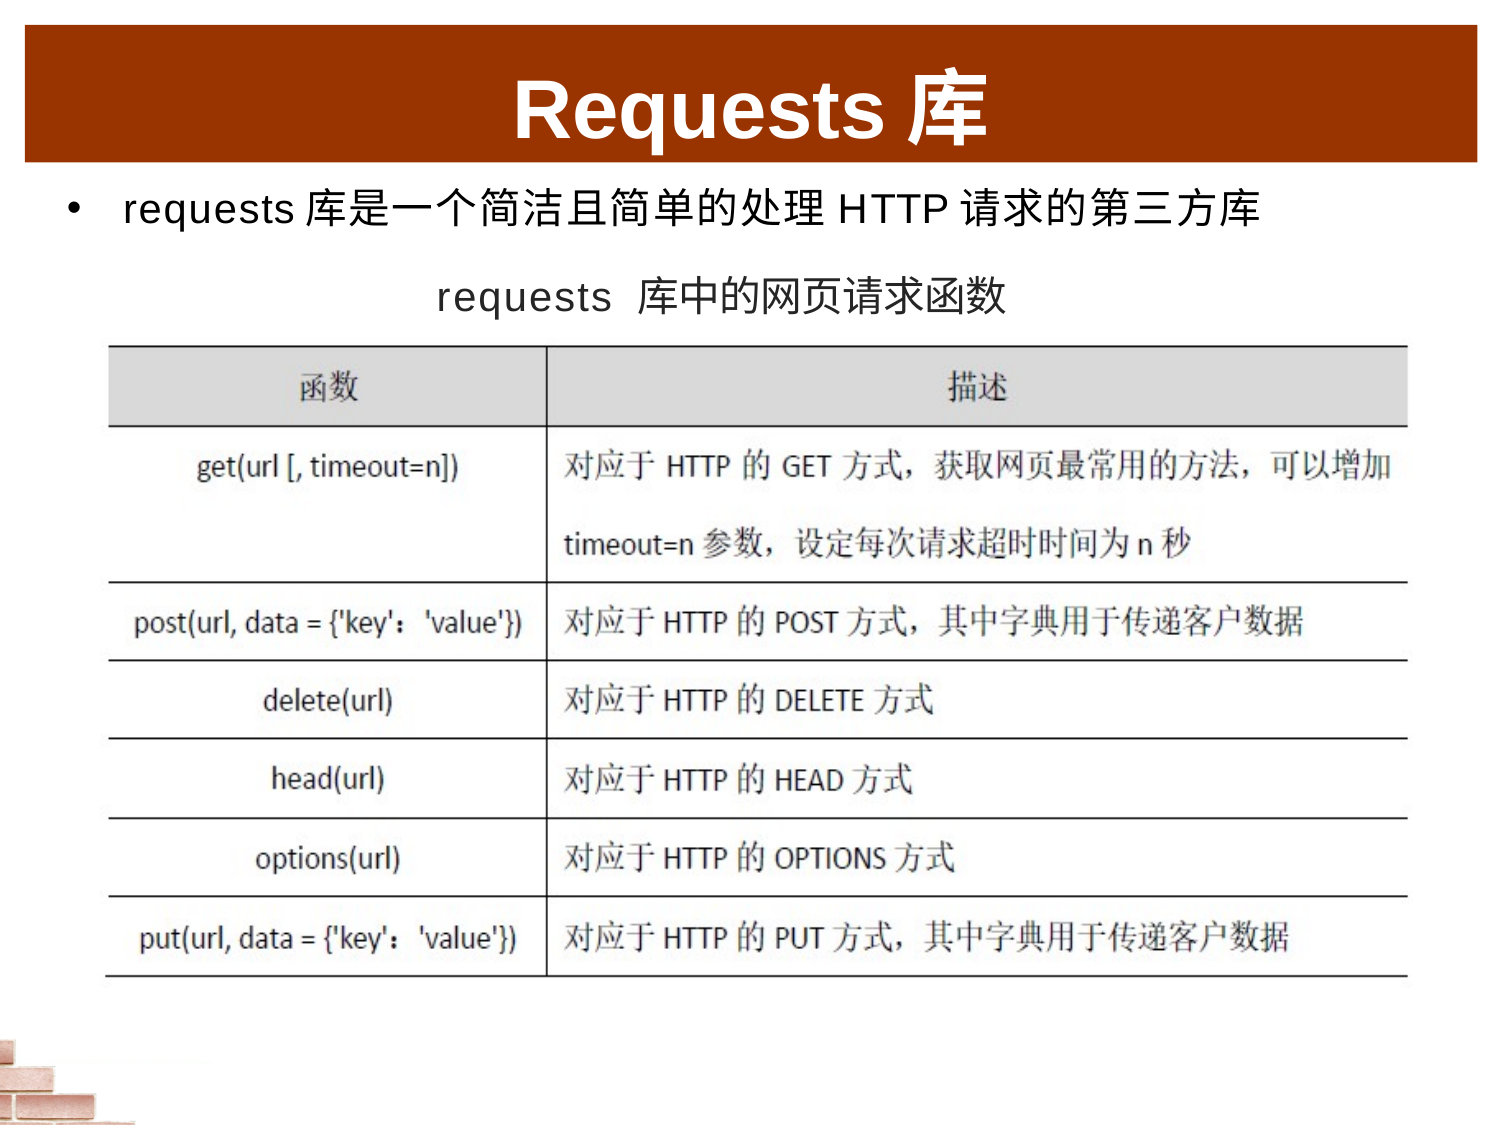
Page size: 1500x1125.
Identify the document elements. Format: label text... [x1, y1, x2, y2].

text_box Requests库 [24, 24, 1478, 163]
text_box requests 库中的网页请求函数 [421, 262, 1022, 328]
text_box [99, 337, 1413, 988]
text_box requests库是一个简洁且简单的处理HTTP请求的第三方库 [50, 174, 1350, 240]
picture [0, 992, 213, 1125]
